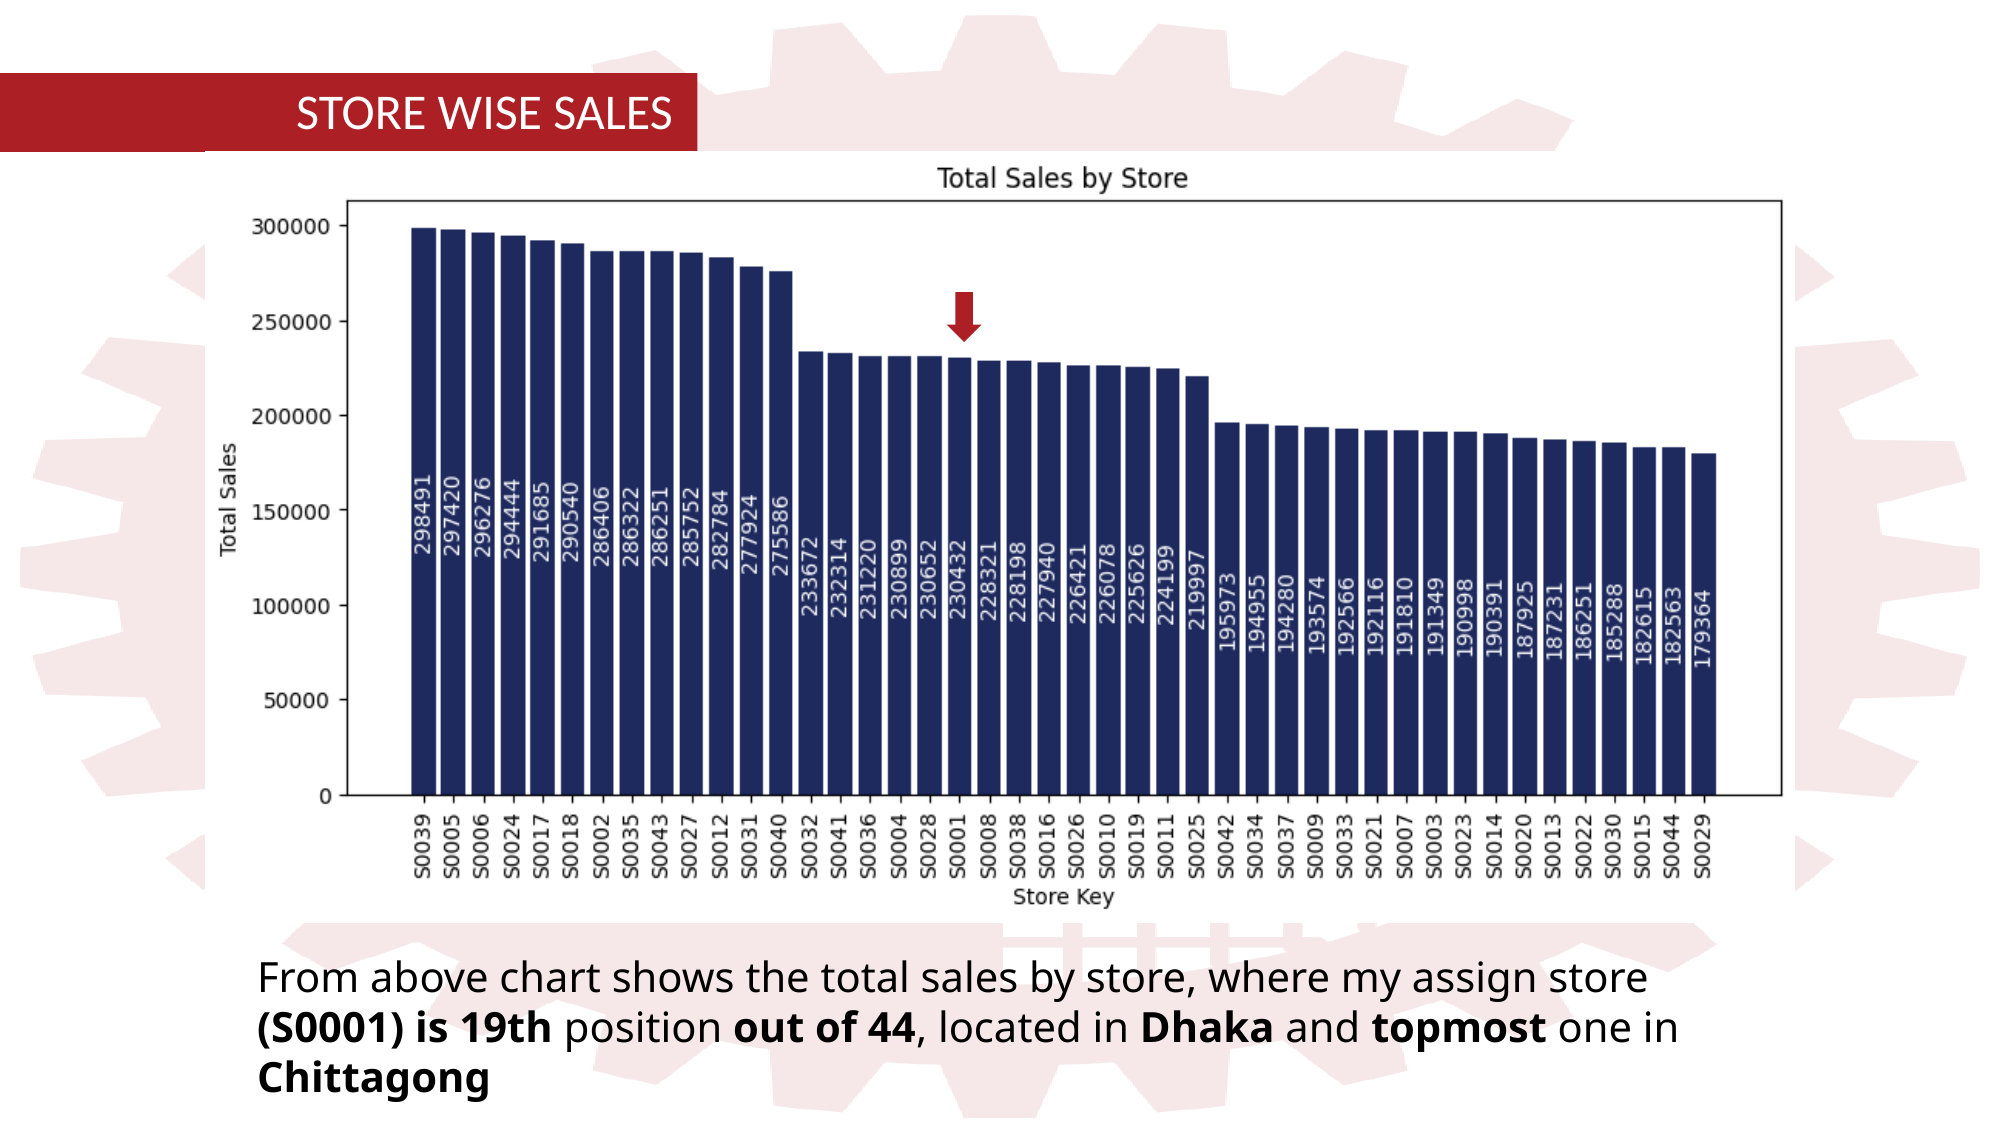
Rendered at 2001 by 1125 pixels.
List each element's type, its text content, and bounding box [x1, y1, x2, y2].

text_box From above chart shows the total sales by store, where my assign store (S0001) is 19th position out of 44, located in Dhaka and topmost one in Chittagong [242, 943, 1758, 1108]
text_box STORE WISE SALES [281, 72, 698, 148]
text_box [0, 72, 698, 153]
picture [205, 151, 1795, 923]
